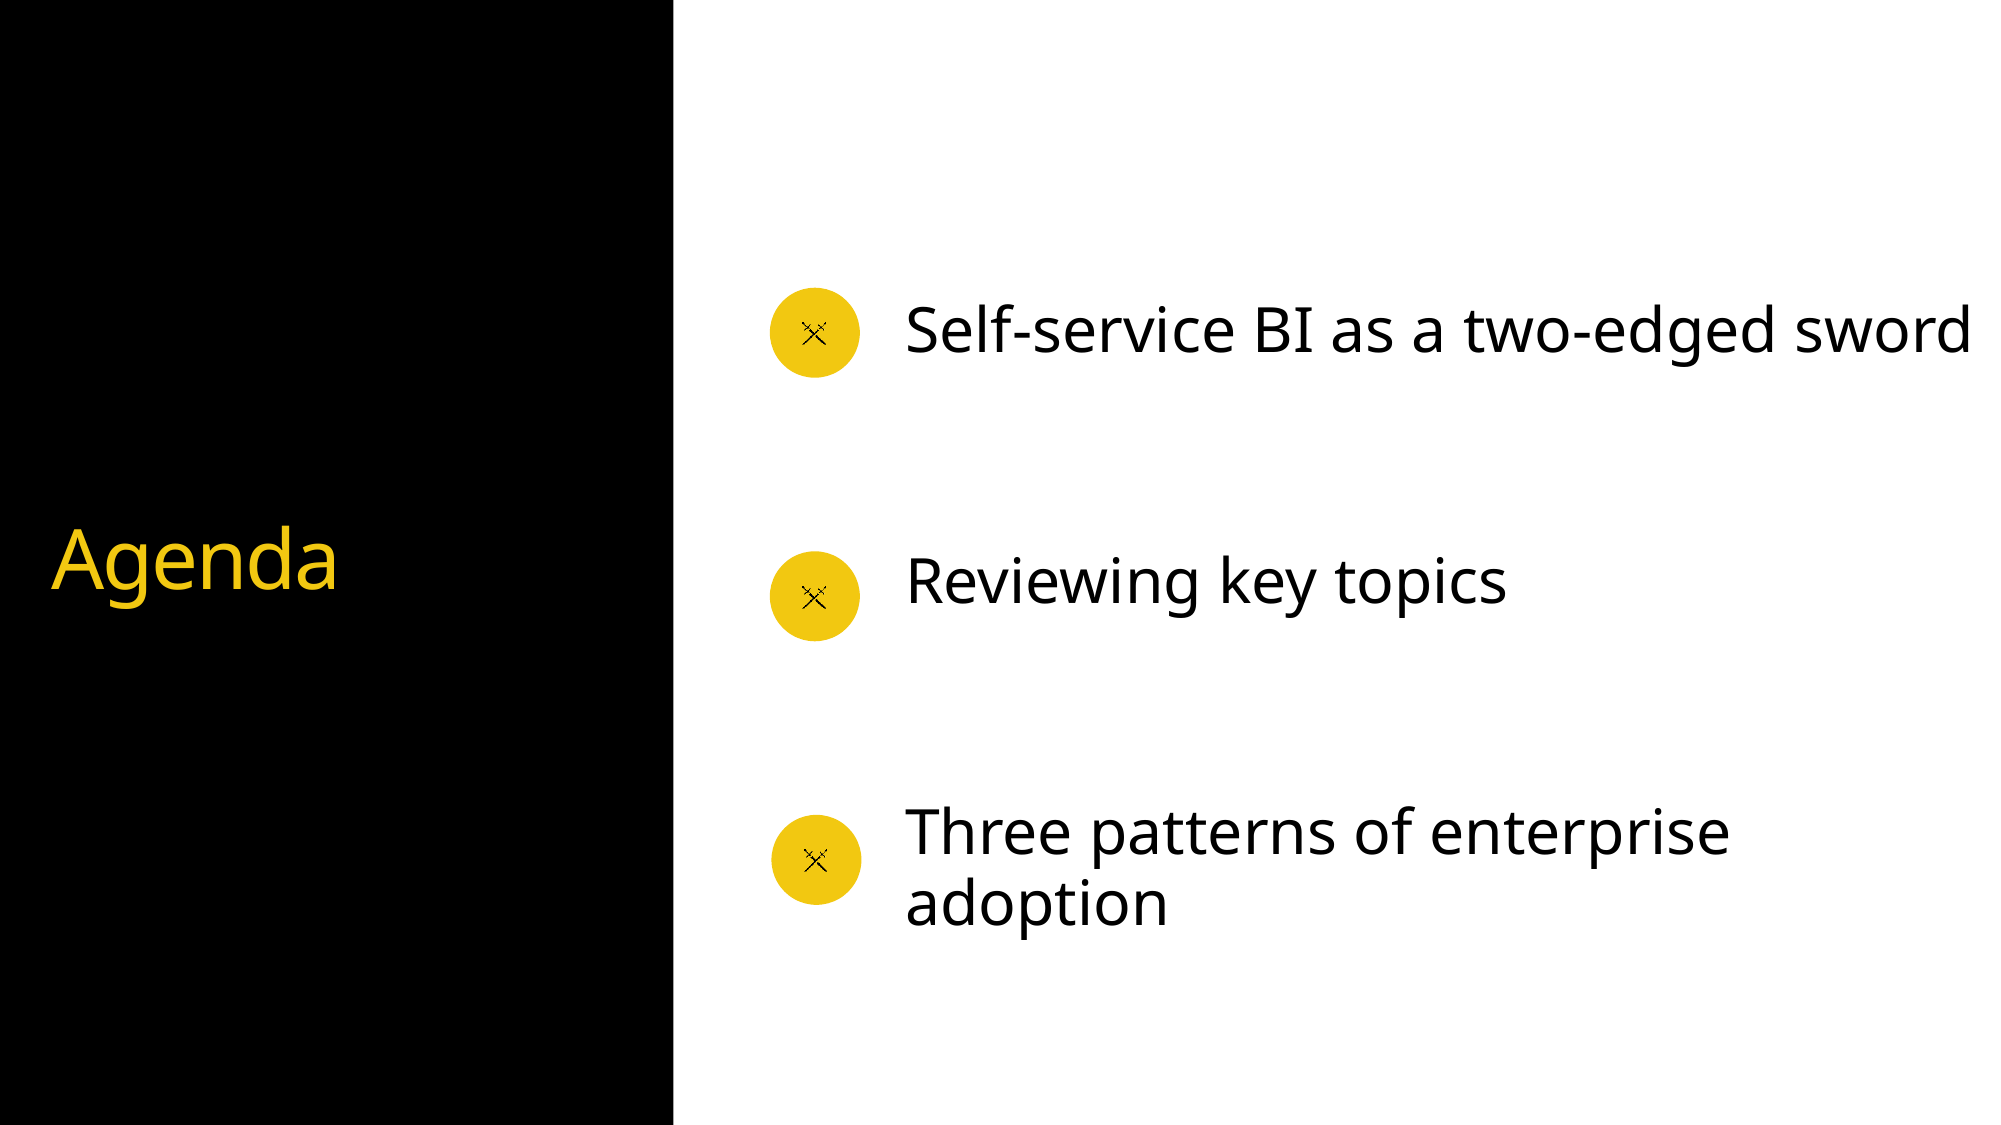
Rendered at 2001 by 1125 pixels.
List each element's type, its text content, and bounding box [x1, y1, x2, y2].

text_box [771, 814, 862, 906]
title Agenda [27, 369, 642, 756]
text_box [769, 551, 861, 642]
text_box Self-service BI as a two-edged sword Reviewing key topics Three patterns of enterprise adoption [881, 280, 2000, 1039]
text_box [769, 287, 861, 378]
text_box [0, 0, 633, 1125]
